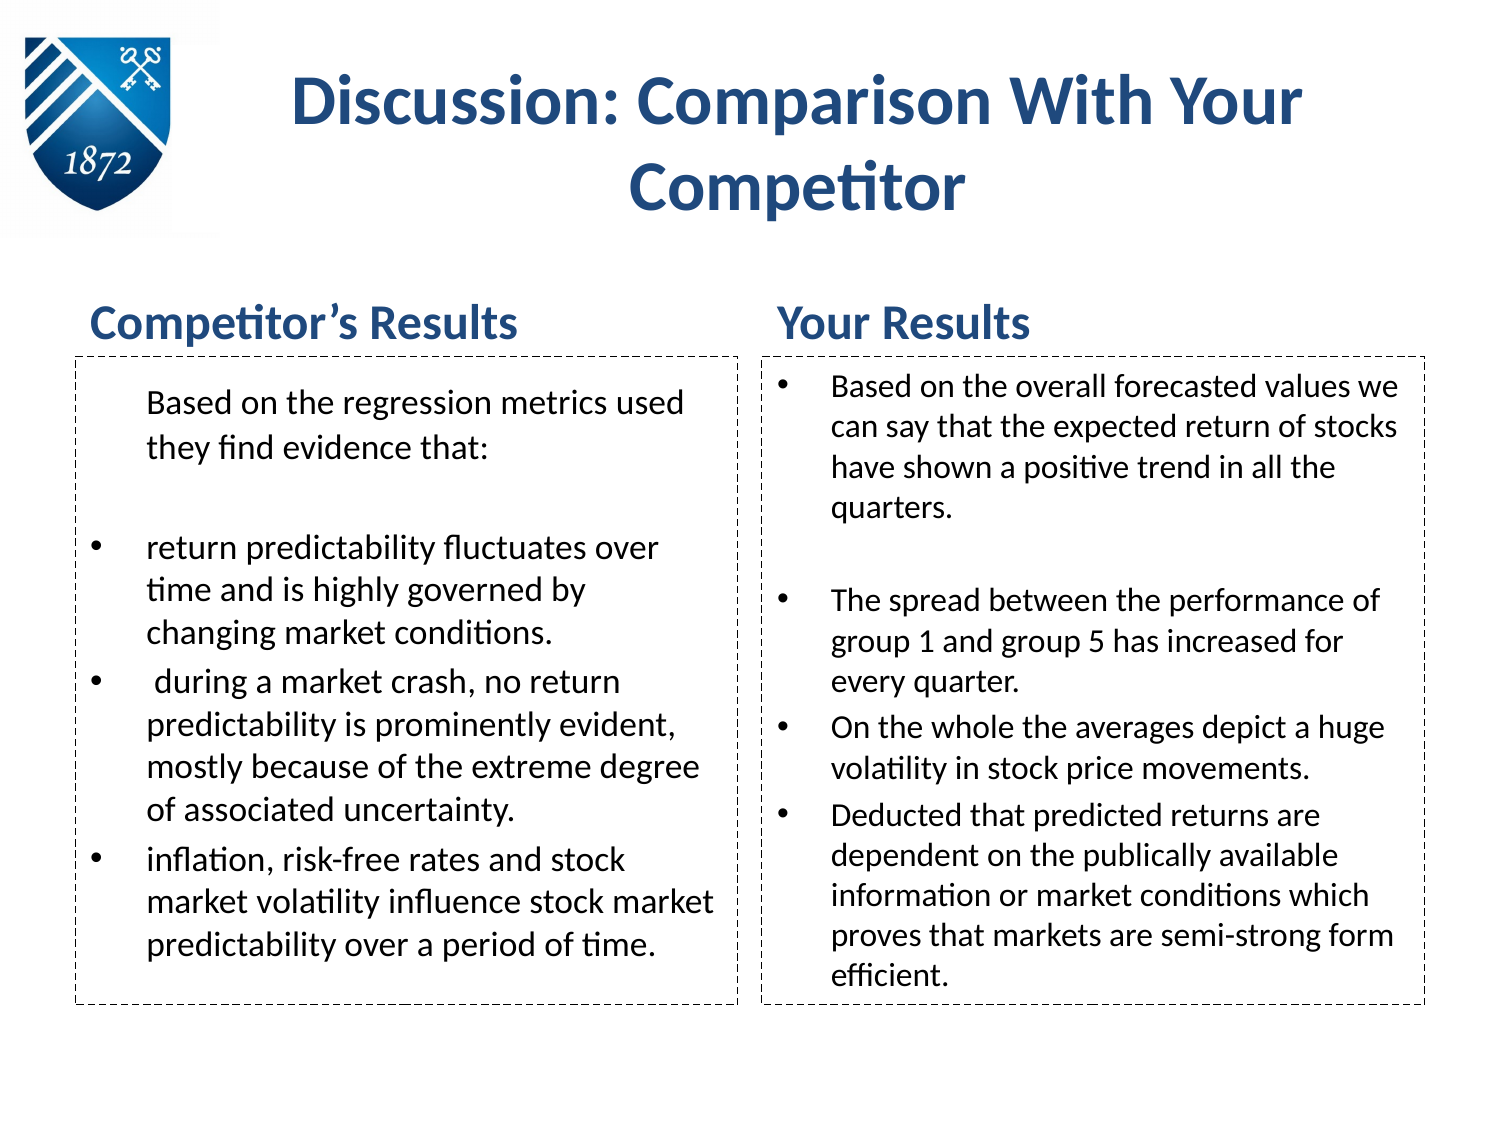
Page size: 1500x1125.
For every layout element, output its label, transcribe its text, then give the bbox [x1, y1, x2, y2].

list Competitor’s Results [75, 251, 738, 356]
list Based on the regression metrics used they find evidence that: return predictability fluctuates over time and is highly governed by changing market conditions. during a market crash, no return predictability is prominently evident, mostly because of the extreme degree of associated uncertainty. inflation, risk-free rates and stock market volatility influence stock market predictability over a period of time. [75, 356, 738, 1005]
picture [0, 0, 220, 238]
list Based on the overall forecasted values we can say that the expected return of stocks have shown a positive trend in all the quarters. The spread between the performance of group 1 and group 5 has increased for every quarter. On the whole the averages depict a huge volatility in stock price movements. Deducted that predicted returns are dependent on the publically available information or market conditions which proves that markets are semi-strong form efficient. [761, 356, 1425, 1005]
list Your Results [761, 251, 1425, 356]
title Discussion: Comparison With Your Competitor [171, 45, 1425, 233]
